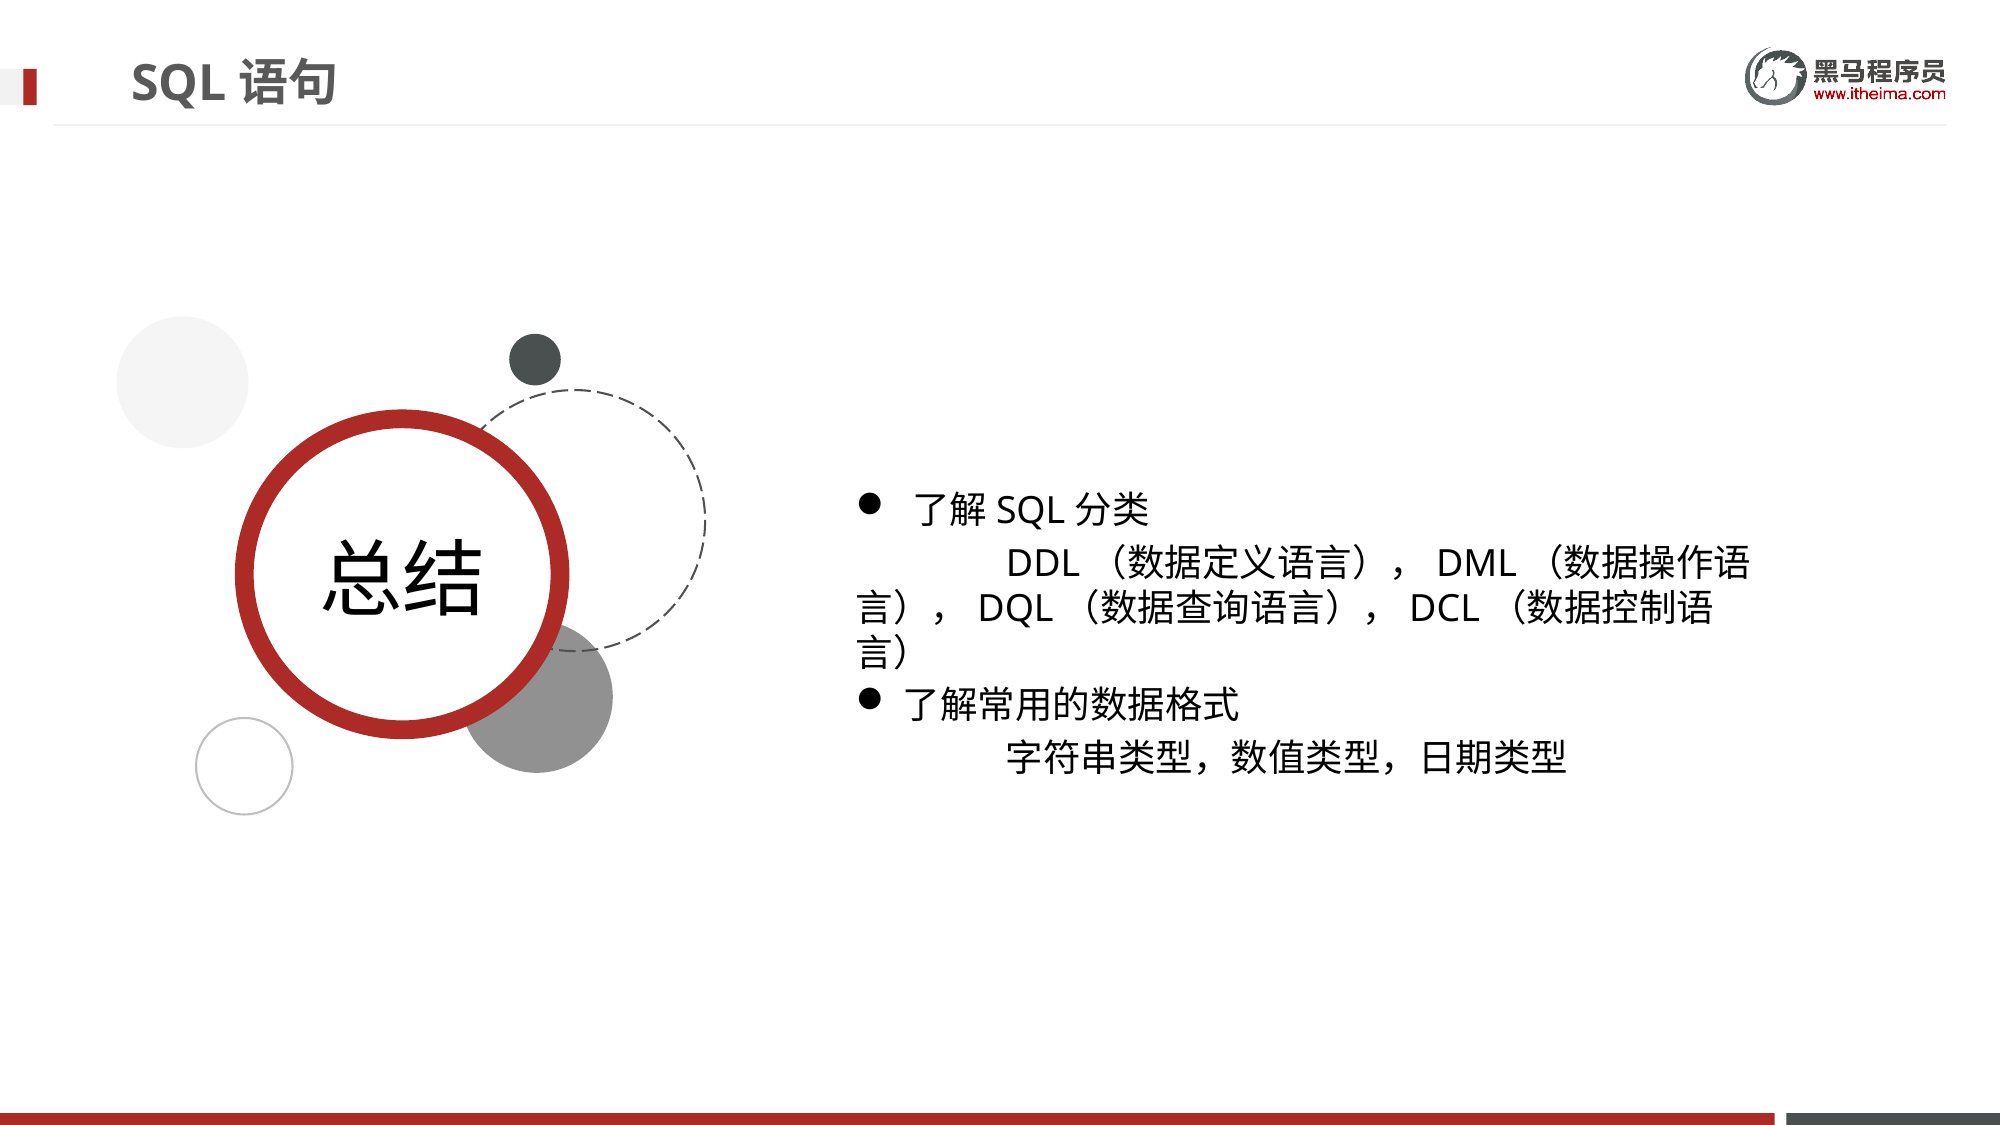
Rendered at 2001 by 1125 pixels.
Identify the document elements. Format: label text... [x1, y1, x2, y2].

title SQL语句 [116, 38, 1556, 124]
picture [1744, 46, 1946, 106]
list 了解SQL分类 DDL（数据定义语言），DML（数据操作语言），DQL（数据查询语言），DCL（数据控制语言） 了解常用的数据格式 字符串类型，数值类型，日期类型 [841, 239, 1786, 980]
